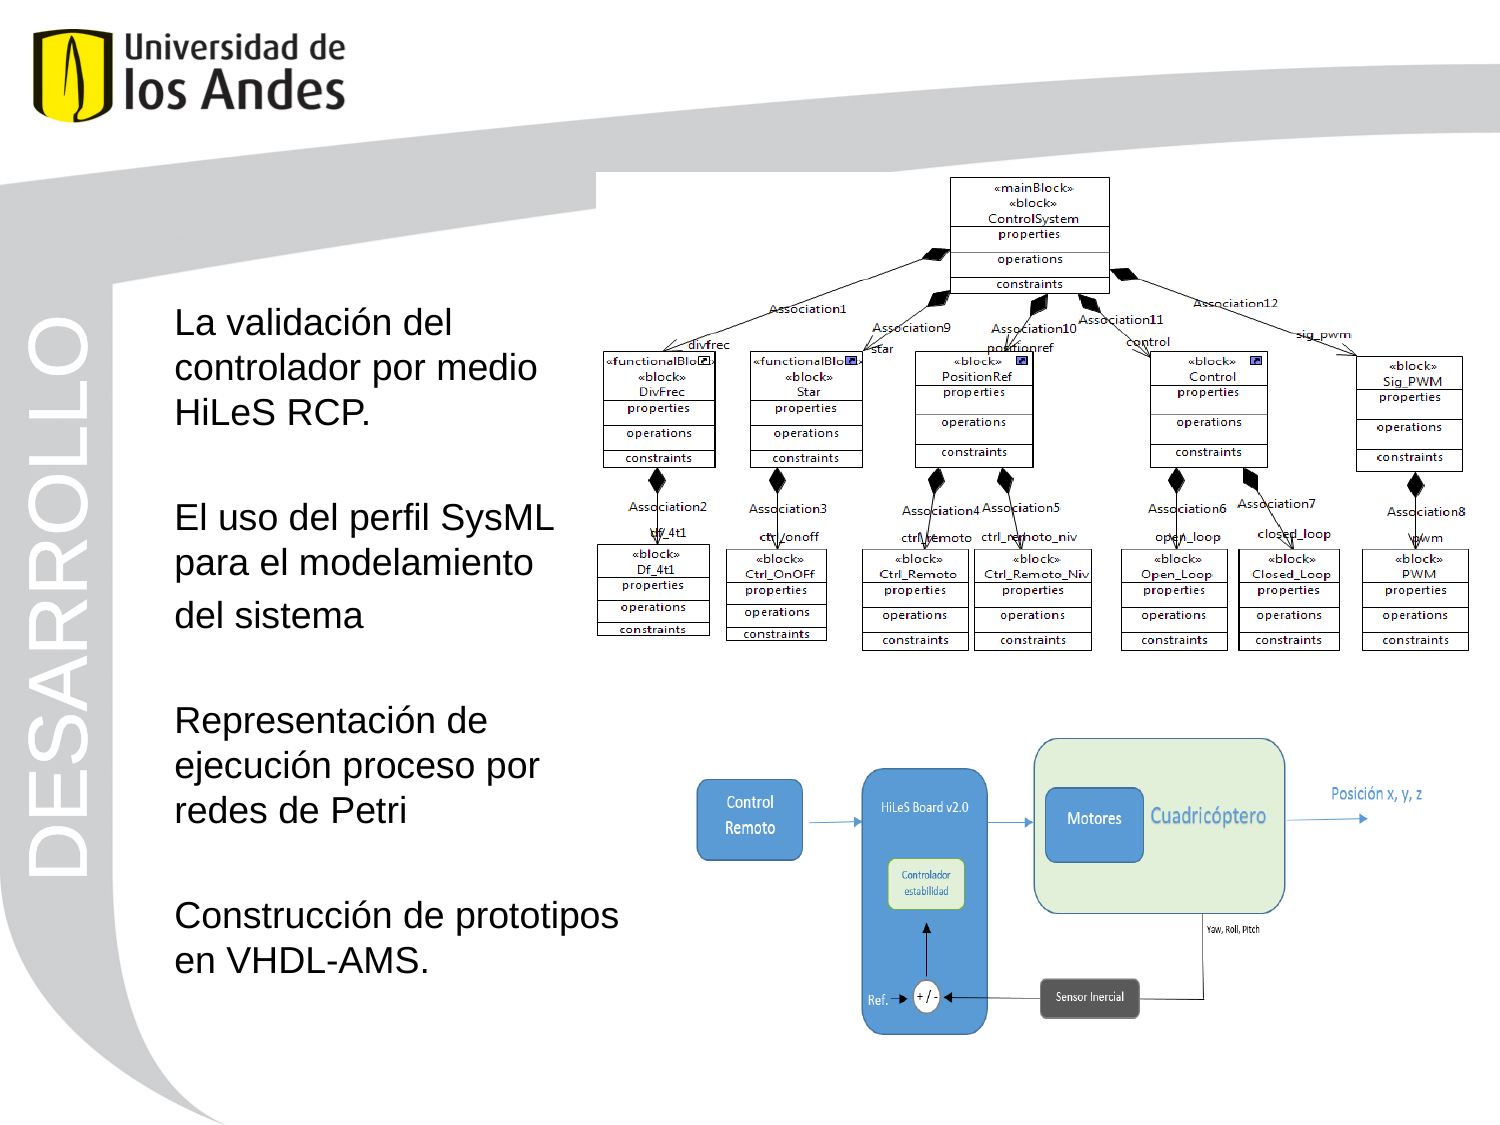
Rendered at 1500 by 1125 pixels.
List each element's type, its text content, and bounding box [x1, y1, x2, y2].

list La validación del controlador por medio HiLeS RCP. El uso del perfil SysML para el modelamiento del sistema Representación de ejecución proceso por redes de Petri Construcción de prototipos en VHDL-AMS. [159, 290, 644, 1040]
picture [0, 0, 1500, 1125]
